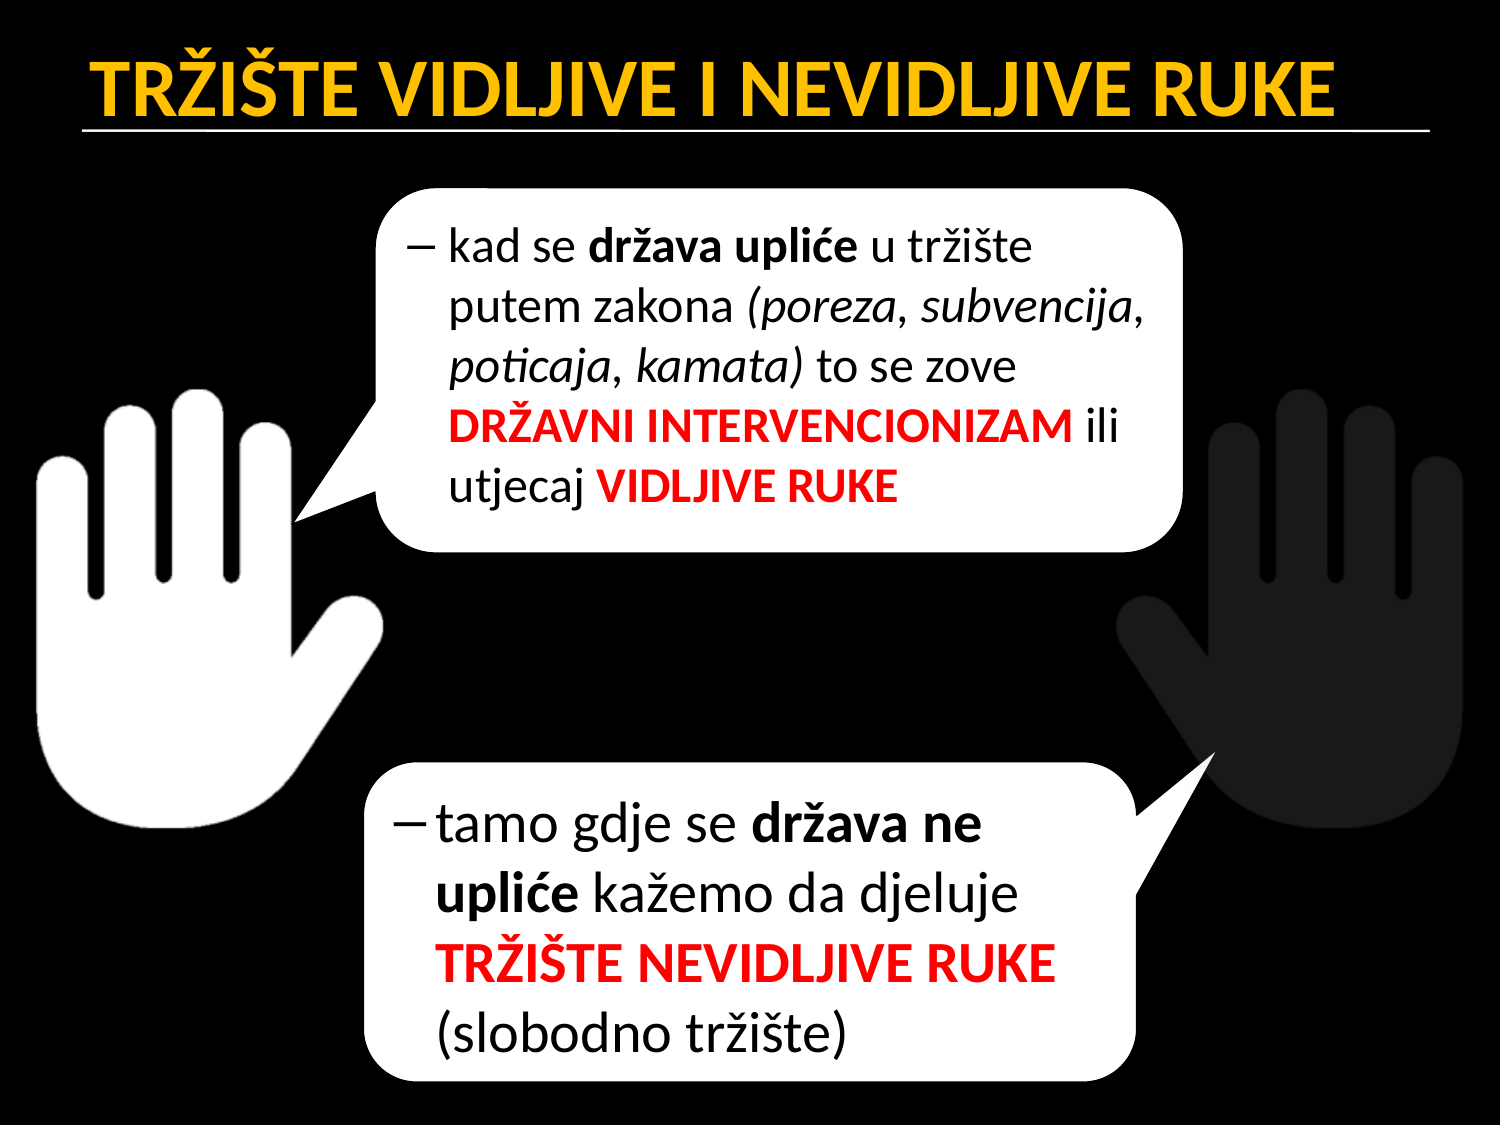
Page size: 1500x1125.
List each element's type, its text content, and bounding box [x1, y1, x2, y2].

title TRŽIŠTE VIDLJIVE I NEVIDLJIVE RUKE [75, 11, 1500, 155]
picture [1077, 374, 1500, 844]
text_box kad se država upliće u tržište putem zakona (poreza, subvencija, poticaja, kamata) to se zove DRŽAVNI INTERVENCIONIZAM ili utjecaj VIDLJIVE RUKE [372, 185, 1186, 556]
text_box tamo gdje se država ne upliće kažemo da djeluje TRŽIŠTE NEVIDLJIVE RUKE (slobodno tržište) [361, 759, 1144, 1085]
picture [0, 374, 423, 844]
